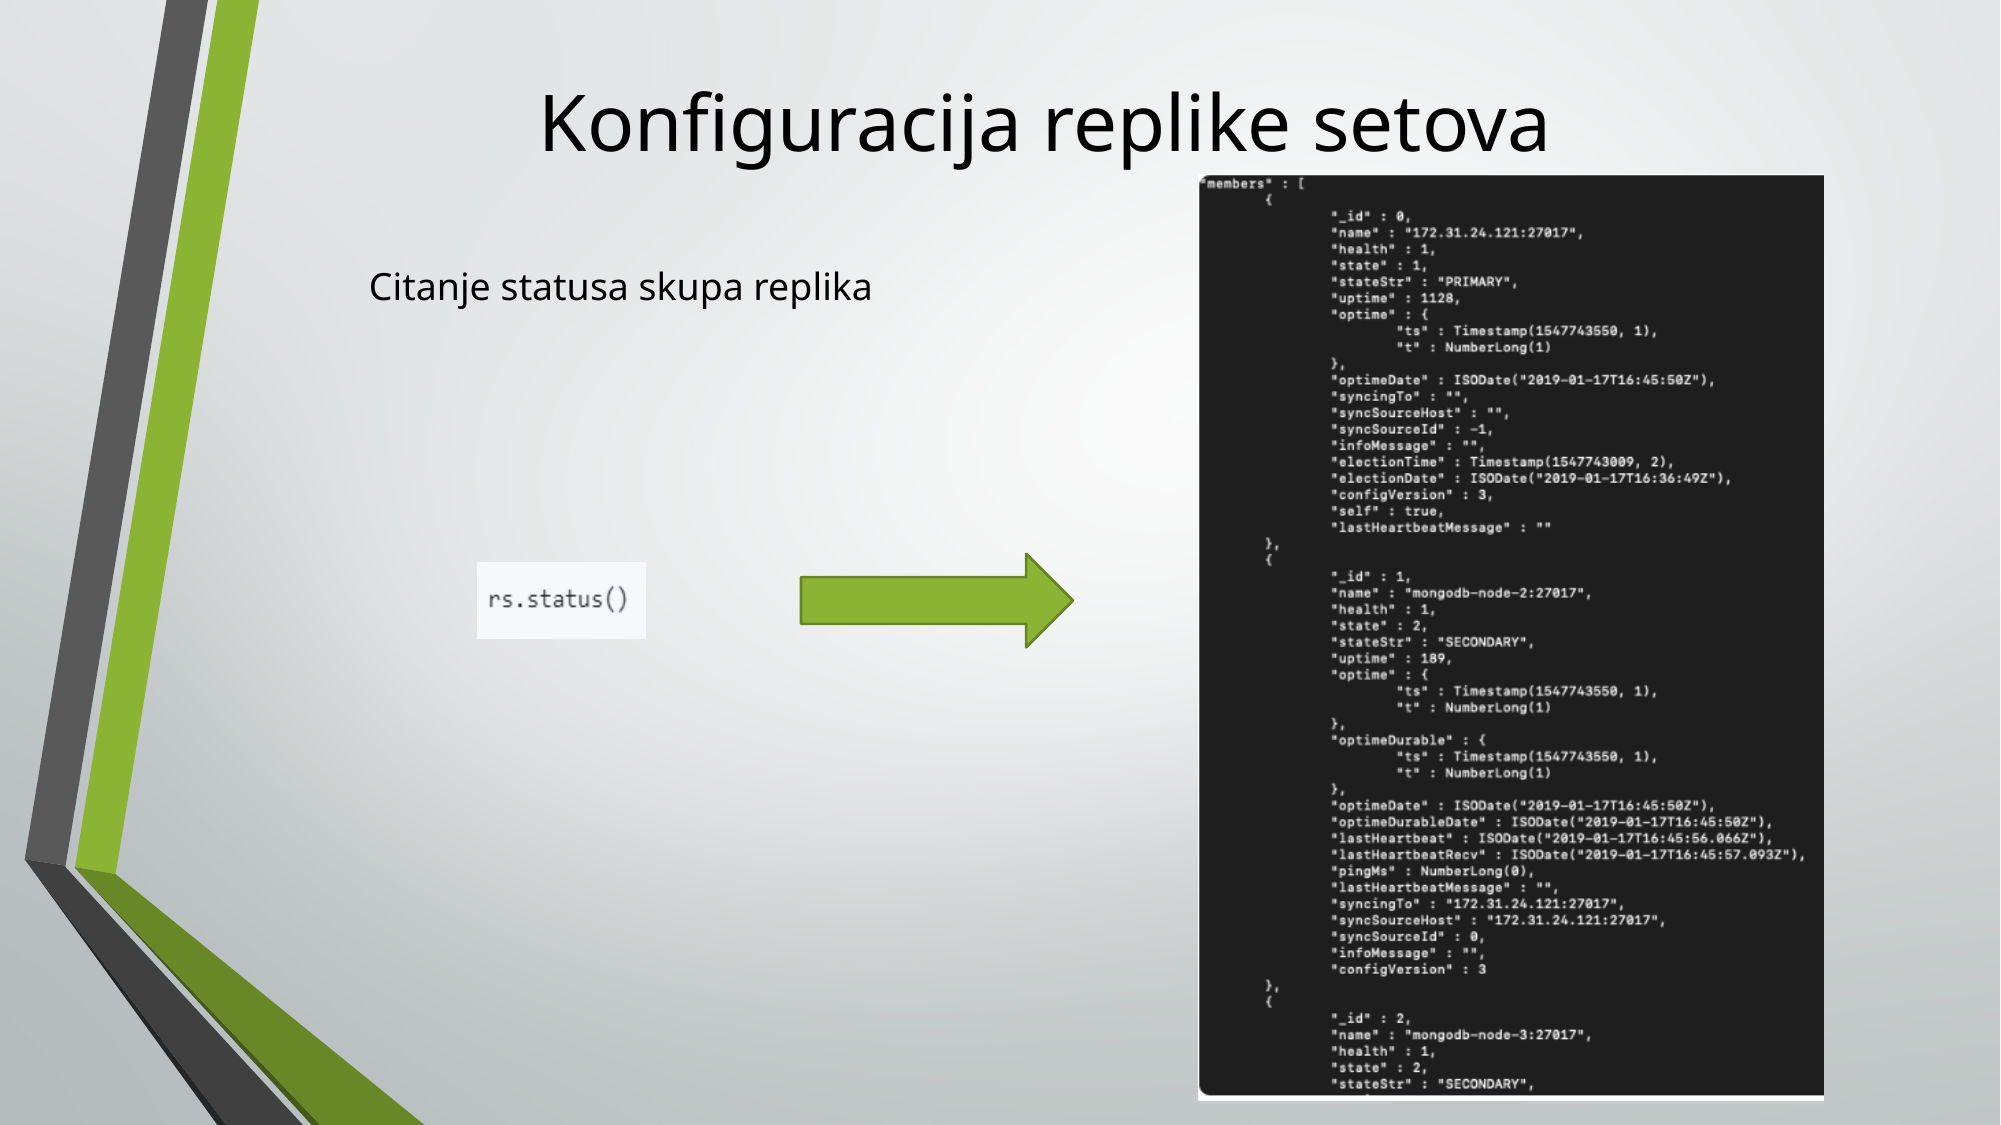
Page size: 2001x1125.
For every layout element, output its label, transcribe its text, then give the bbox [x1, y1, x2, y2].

picture [476, 562, 646, 639]
text_box Citanje statusa skupa replika [354, 255, 937, 316]
title Konfiguracija replike setova [232, 17, 1859, 175]
picture [1198, 174, 1824, 1101]
text_box [799, 552, 1074, 649]
